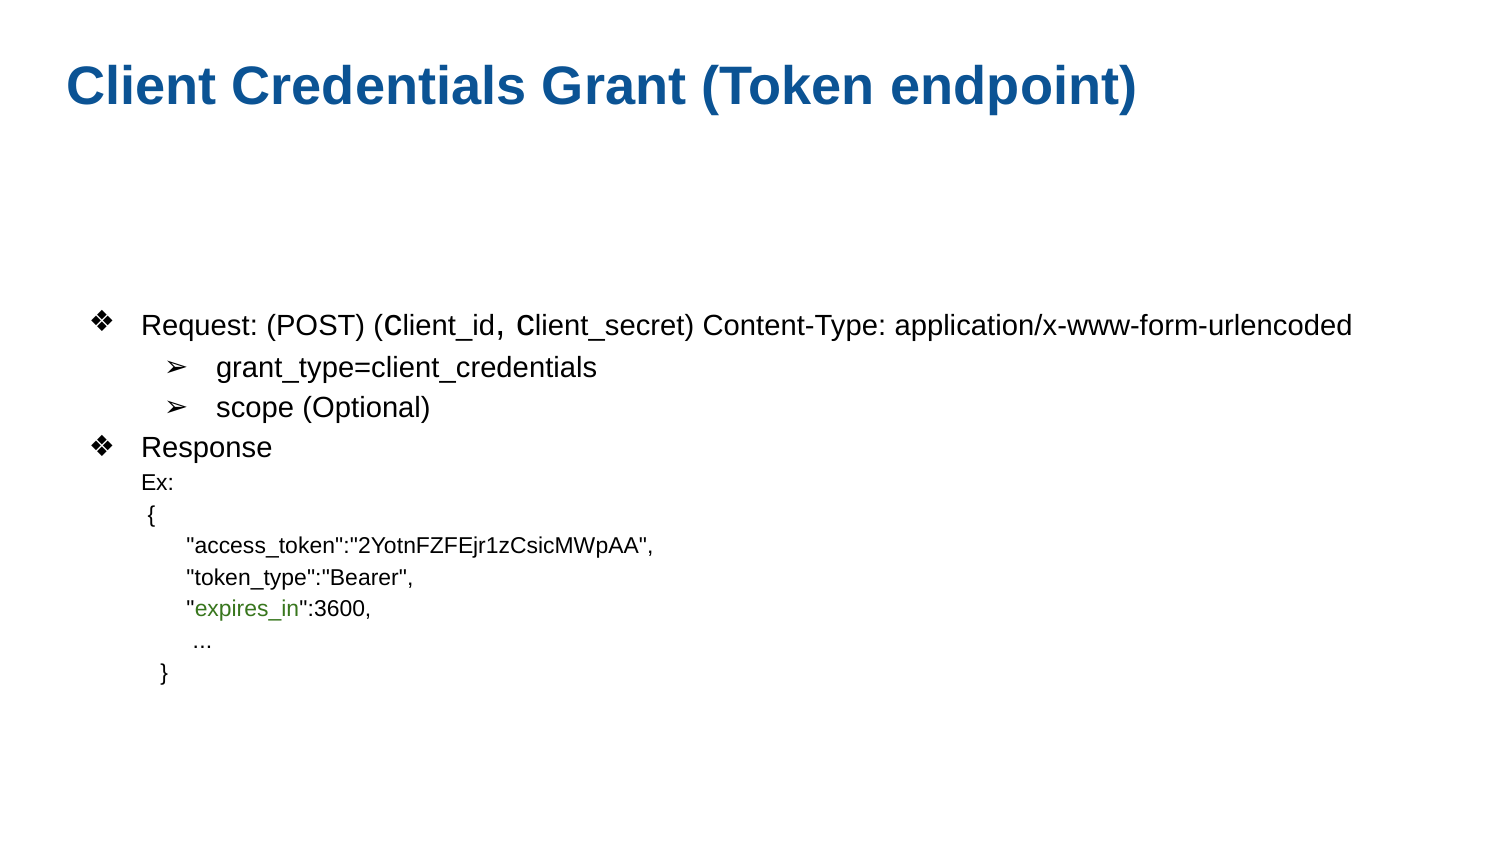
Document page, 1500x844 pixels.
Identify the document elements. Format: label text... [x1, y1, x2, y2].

title Client Credentials Grant (Token endpoint) [51, 35, 1449, 130]
list Request: (POST) (client_id, client_secret) Content-Type: application/x-www-form-urlencoded grant_type=client_credentials scope (Optional) Response Ex: { "access_token":"2YotnFZFEjr1zCsicMWpAA", "token_type":"Bearer", "expires_in":3600, ... } [51, 276, 1472, 710]
